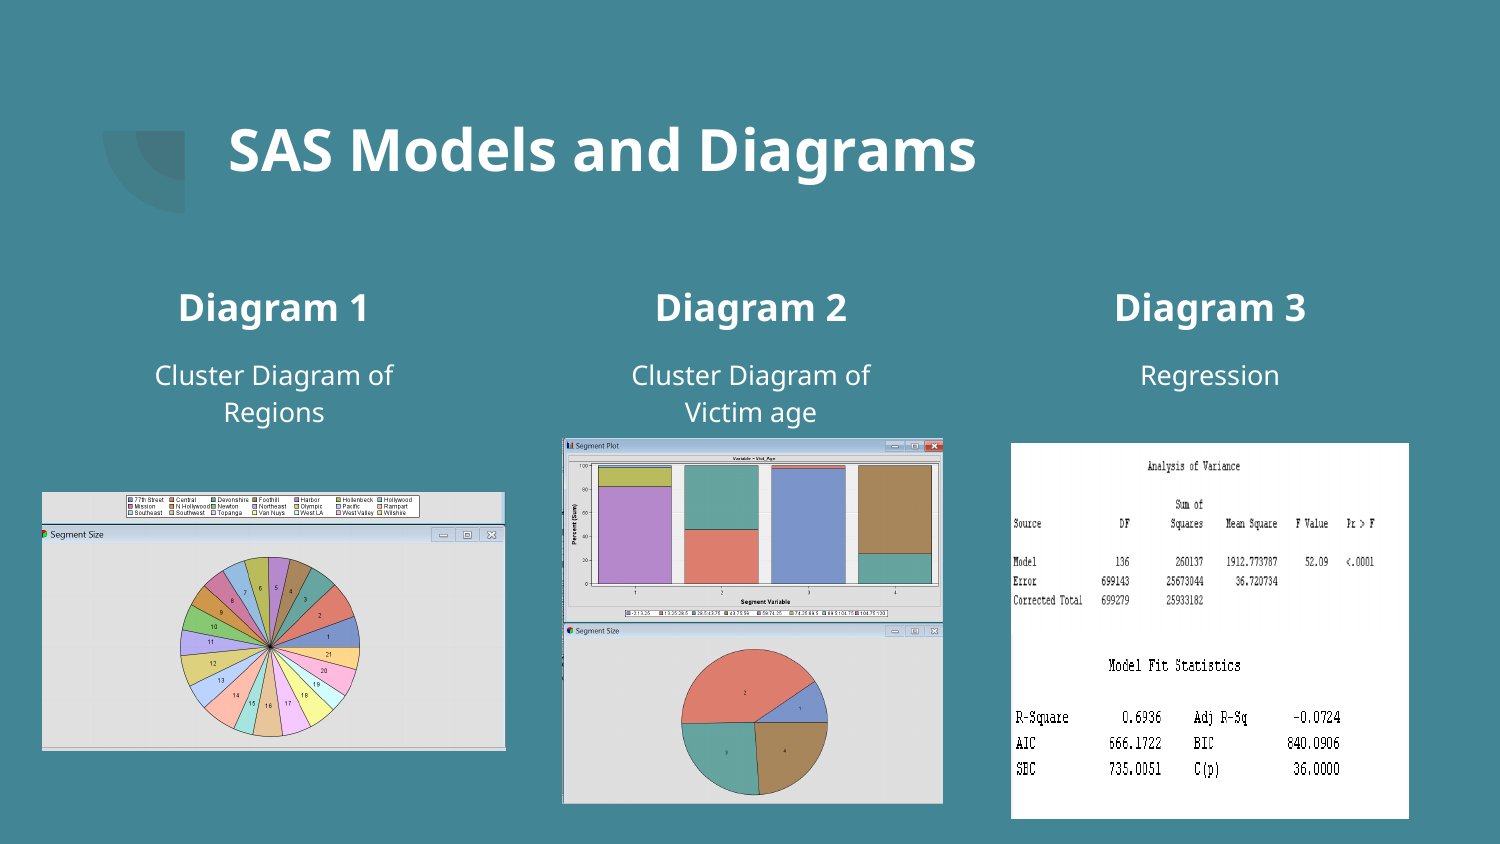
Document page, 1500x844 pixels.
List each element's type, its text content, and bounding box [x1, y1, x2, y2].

list Diagram 3 Regression [1048, 262, 1373, 439]
picture [562, 438, 943, 805]
list Diagram 1 Cluster Diagram of Regions [102, 262, 446, 476]
title SAS Models and Diagrams [213, 98, 1368, 263]
list Diagram 2 Cluster Diagram of Victim age [588, 262, 914, 437]
picture [42, 491, 506, 751]
picture [1011, 443, 1410, 820]
